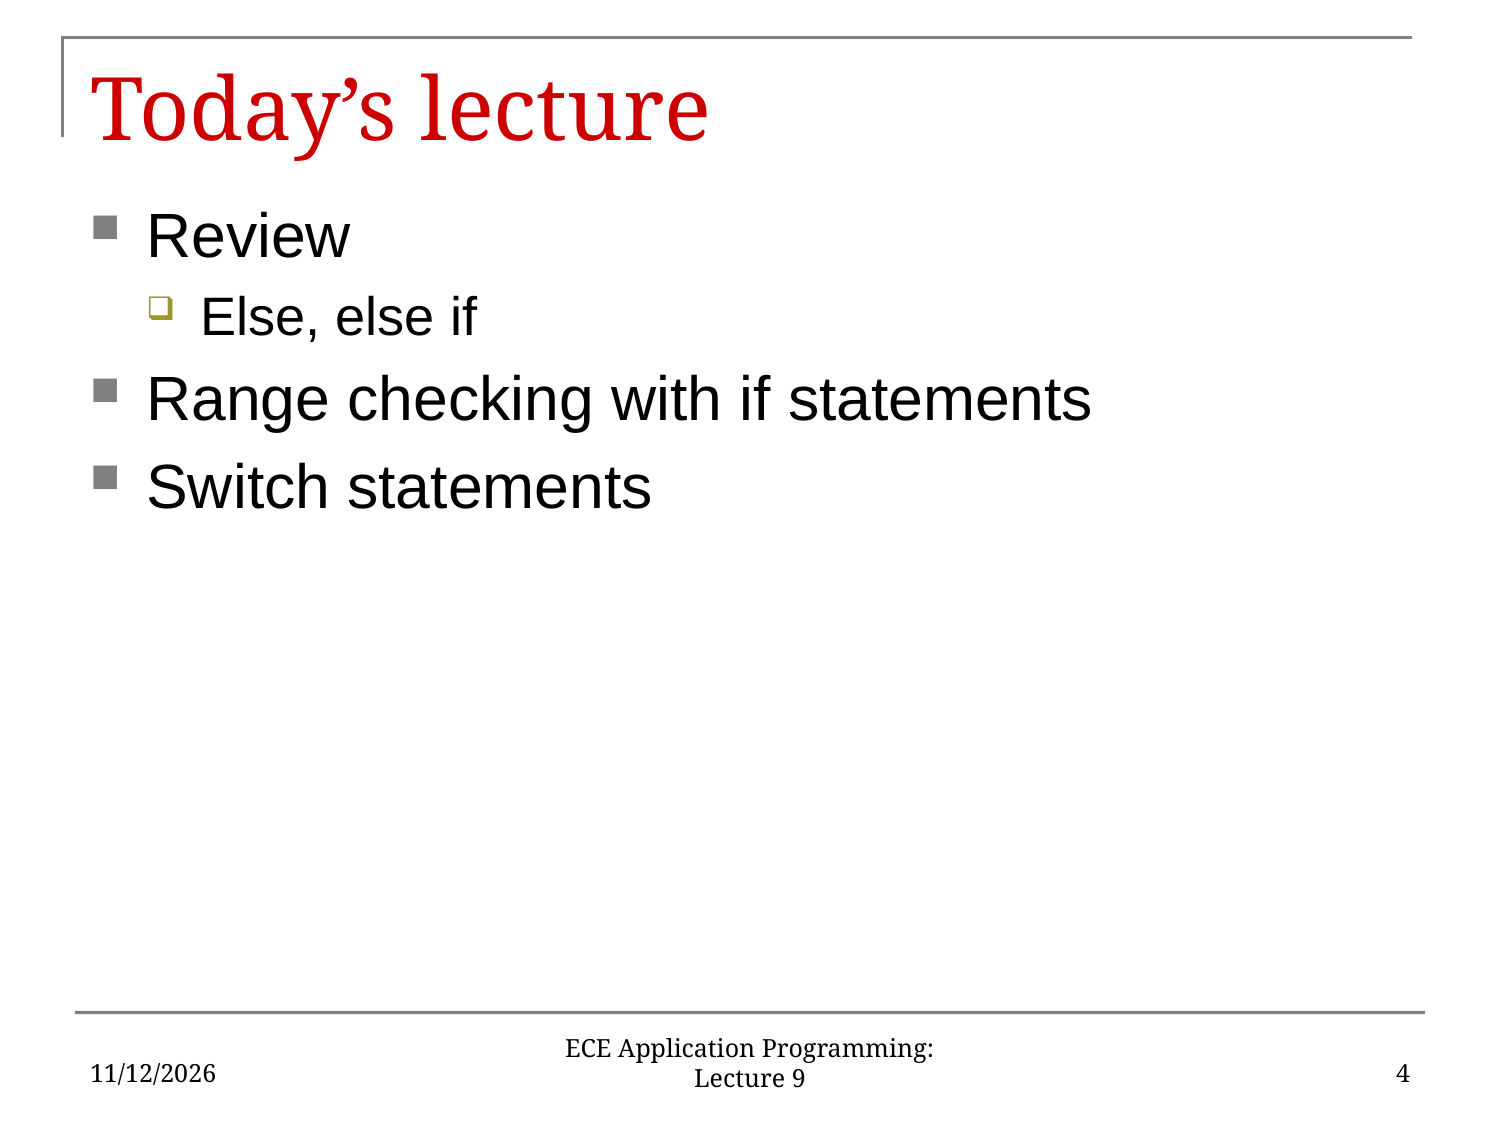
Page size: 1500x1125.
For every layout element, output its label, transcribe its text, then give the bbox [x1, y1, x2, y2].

title Today’s lecture [75, 45, 1425, 163]
footer ECE Application Programming: Lecture 9 [512, 1024, 988, 1101]
slide_number 4 [1074, 1023, 1426, 1100]
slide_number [74, 1023, 426, 1100]
list Review Else, else if Range checking with if statements Switch statements [75, 187, 1425, 1006]
